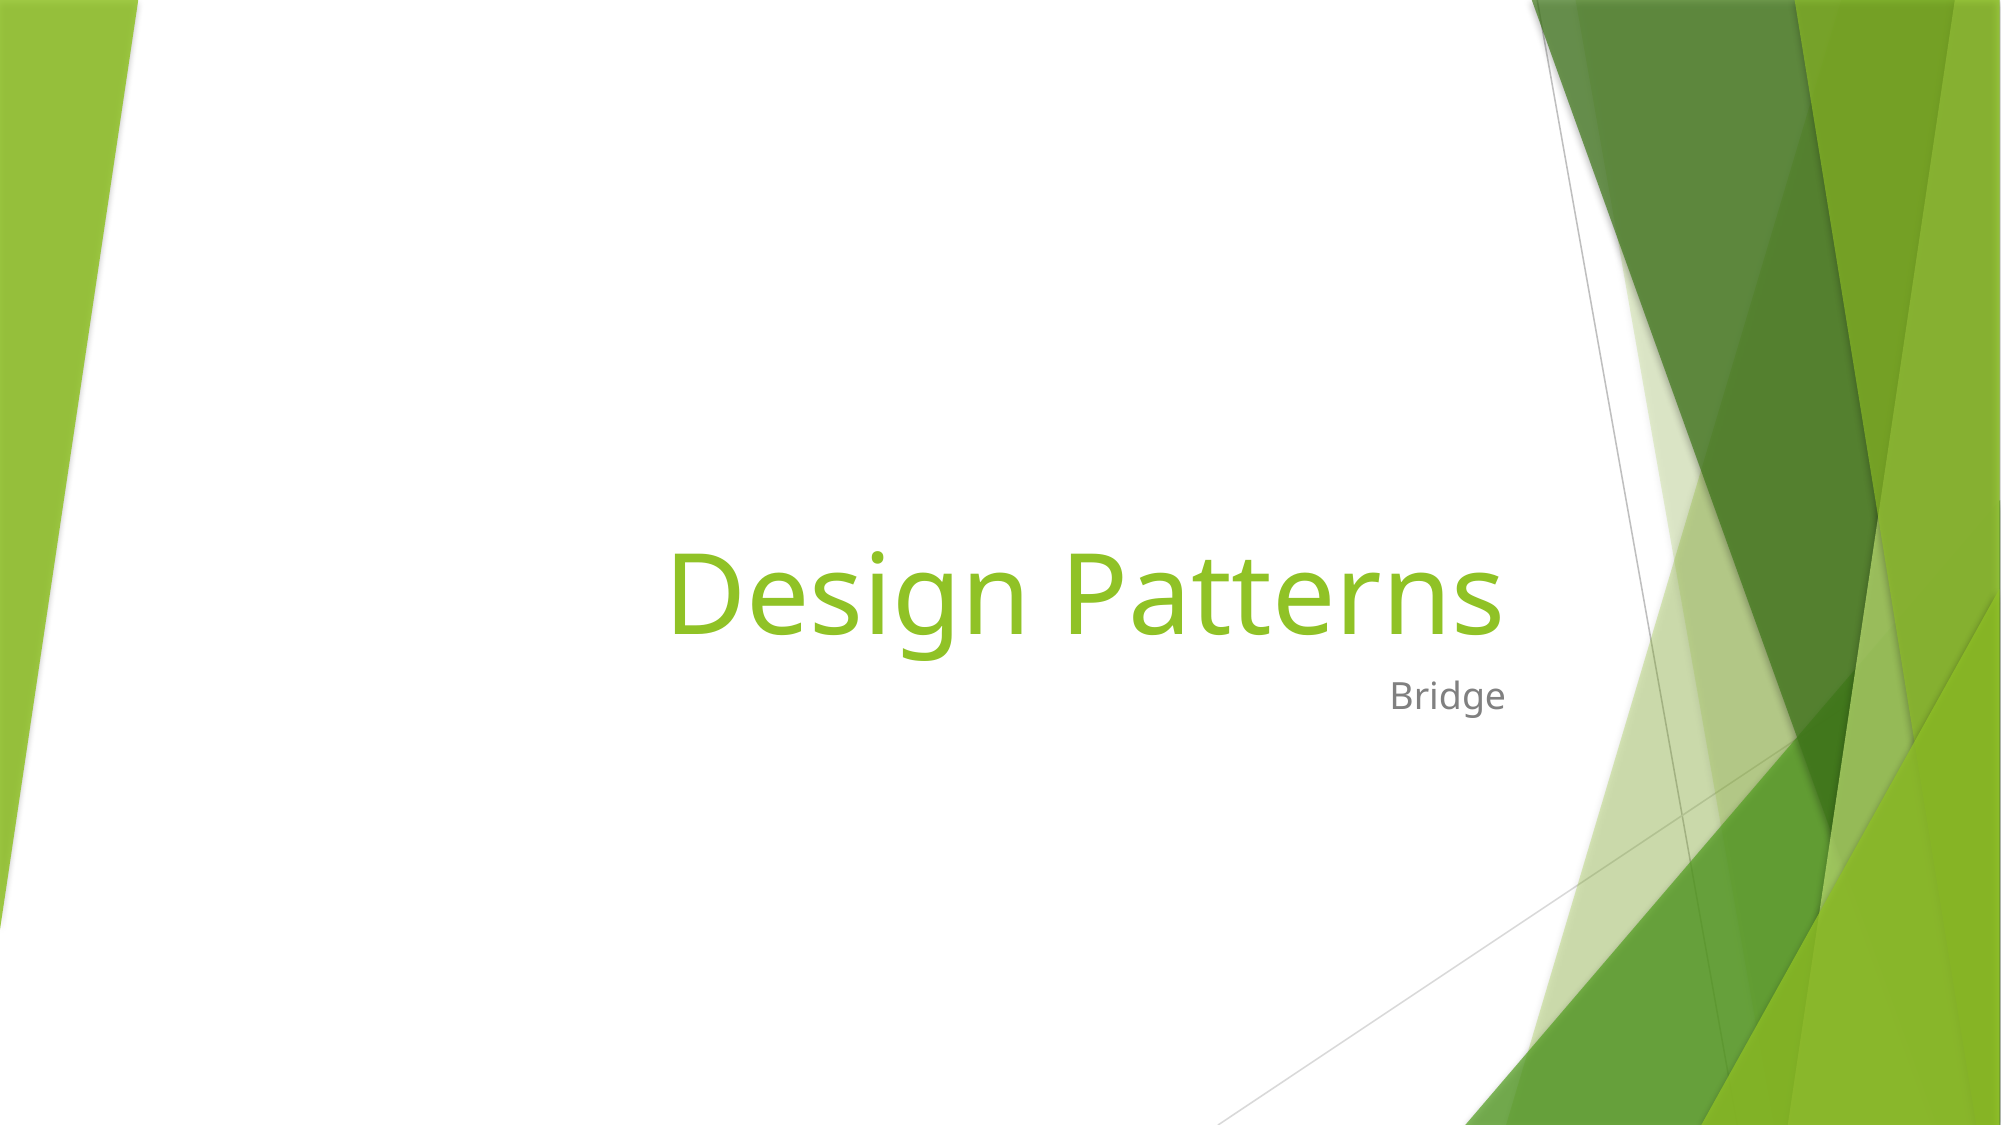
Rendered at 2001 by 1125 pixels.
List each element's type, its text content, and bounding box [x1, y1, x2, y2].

title Design Patterns [247, 394, 1522, 664]
subtitle Bridge [247, 664, 1522, 845]
